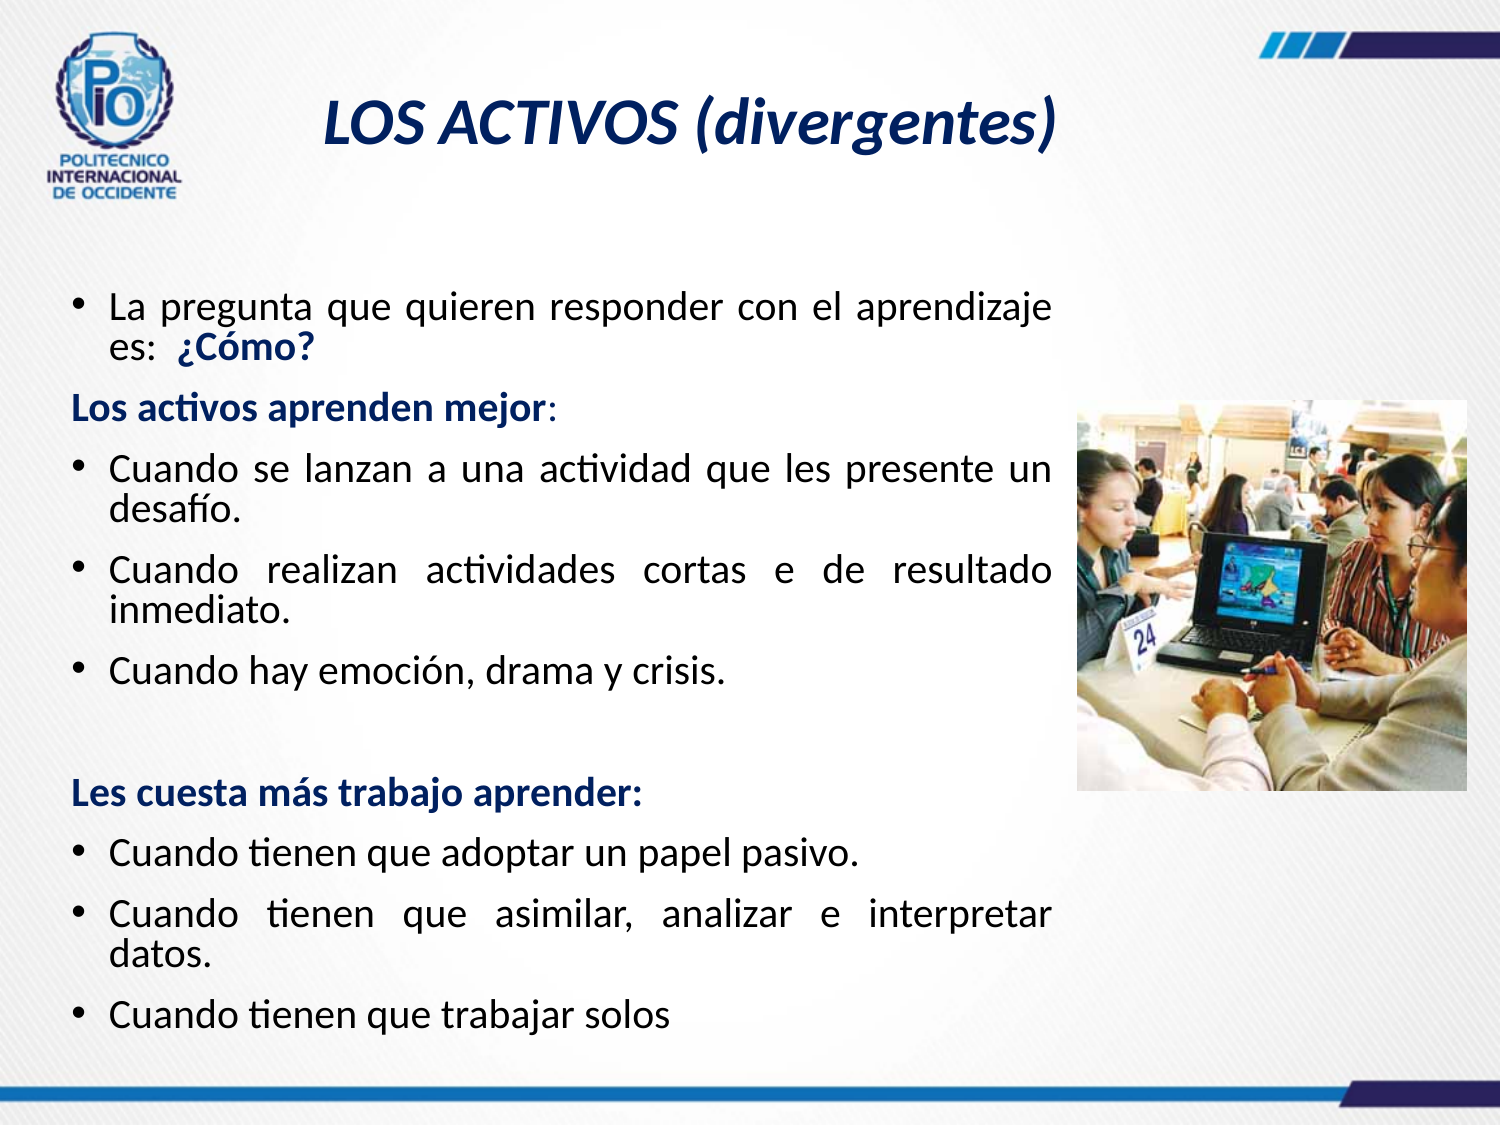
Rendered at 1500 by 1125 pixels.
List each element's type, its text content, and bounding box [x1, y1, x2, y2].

list La pregunta que quieren responder con el aprendizaje es: ¿Cómo? Los activos aprenden mejor: Cuando se lanzan a una actividad que les presente un desafío. Cuando realizan actividades cortas e de resultado inmediato. Cuando hay emoción, drama y crisis. Les cuesta más trabajo aprender: Cuando tienen que adoptar un papel pasivo. Cuando tienen que asimilar, analizar e interpretar datos. Cuando tienen que trabajar solos [56, 210, 1069, 1125]
picture [0, 0, 1500, 1125]
text_box LOS ACTIVOS (divergentes) [308, 86, 1074, 165]
